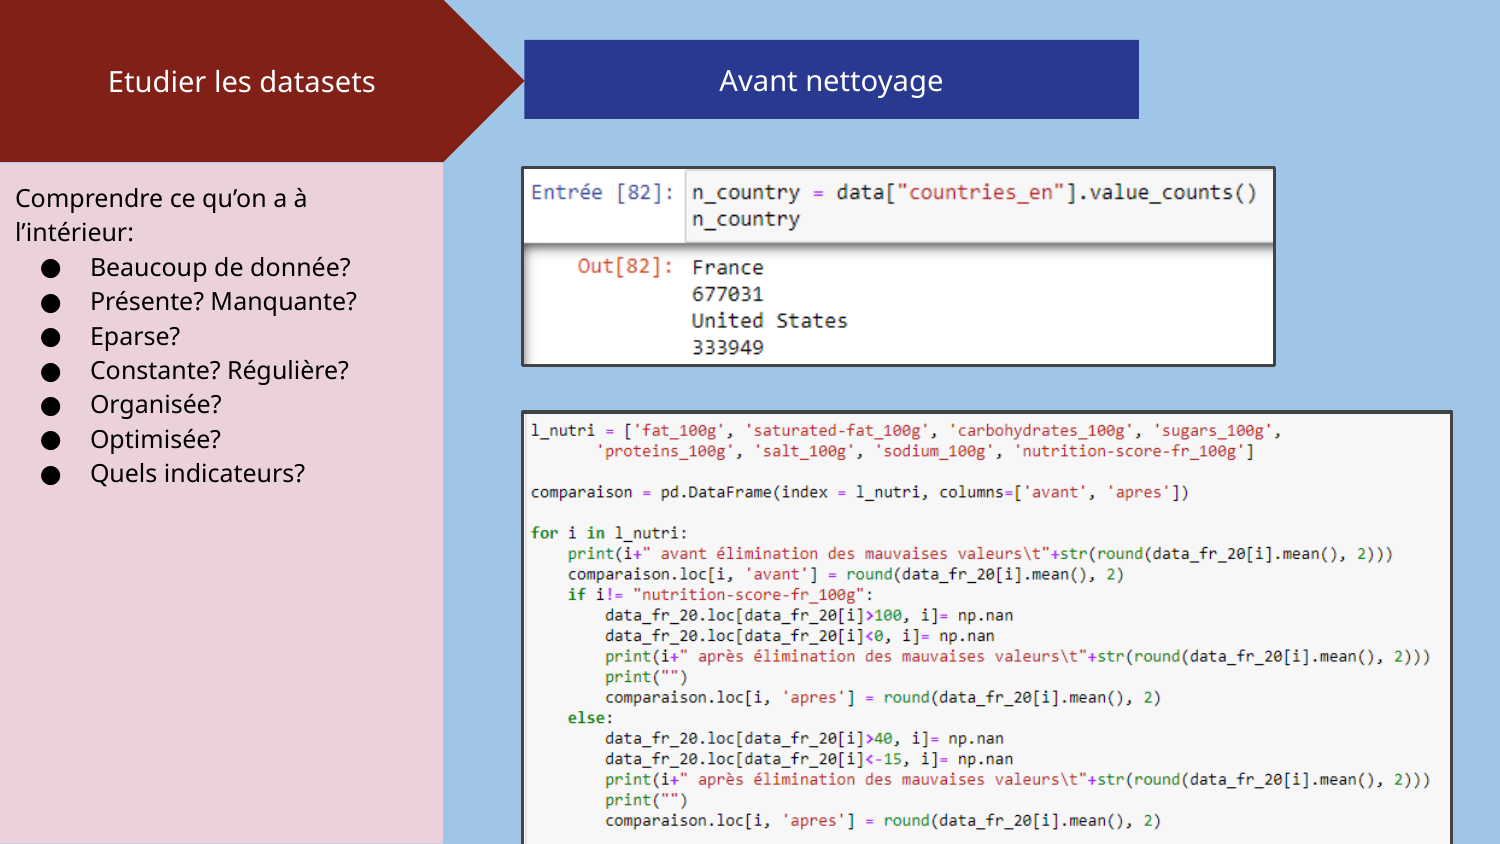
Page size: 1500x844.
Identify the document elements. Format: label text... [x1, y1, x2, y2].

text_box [0, 0, 525, 844]
picture [524, 168, 1274, 365]
text_box Avant nettoyage [529, 39, 1139, 119]
picture [524, 413, 1451, 844]
